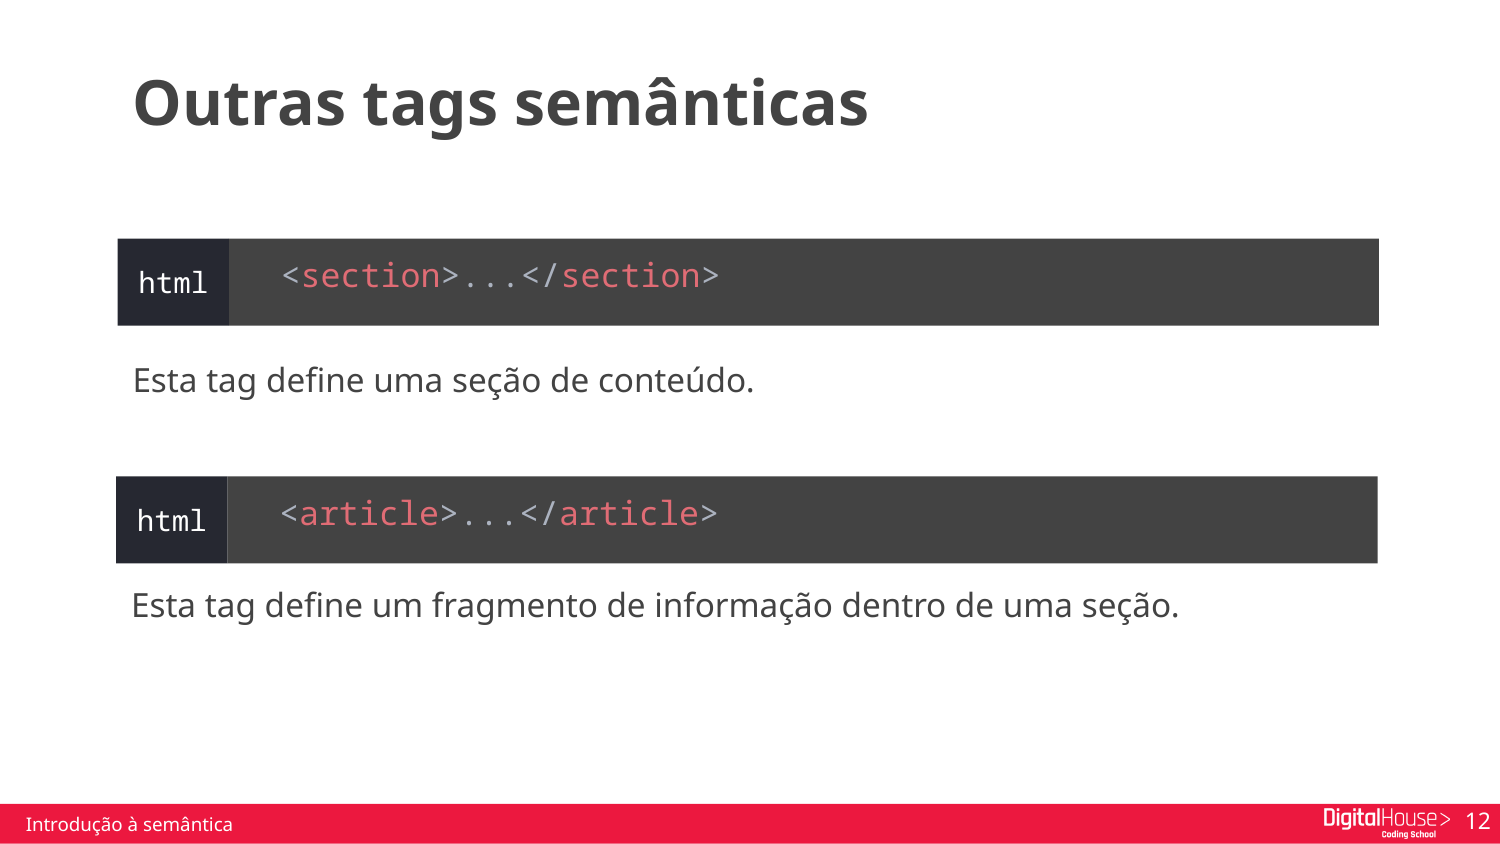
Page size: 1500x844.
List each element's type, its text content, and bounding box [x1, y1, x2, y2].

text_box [115, 476, 1378, 564]
text_box Esta tag define um fragmento de informação dentro de uma seção. [116, 569, 1381, 689]
text_box Introdução à semântica [18, 812, 378, 836]
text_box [117, 238, 1380, 326]
text_box Esta tag define uma seção de conteúdo. [117, 344, 1383, 463]
picture [1324, 808, 1450, 839]
text_box Outras tags semânticas [117, 51, 1012, 155]
